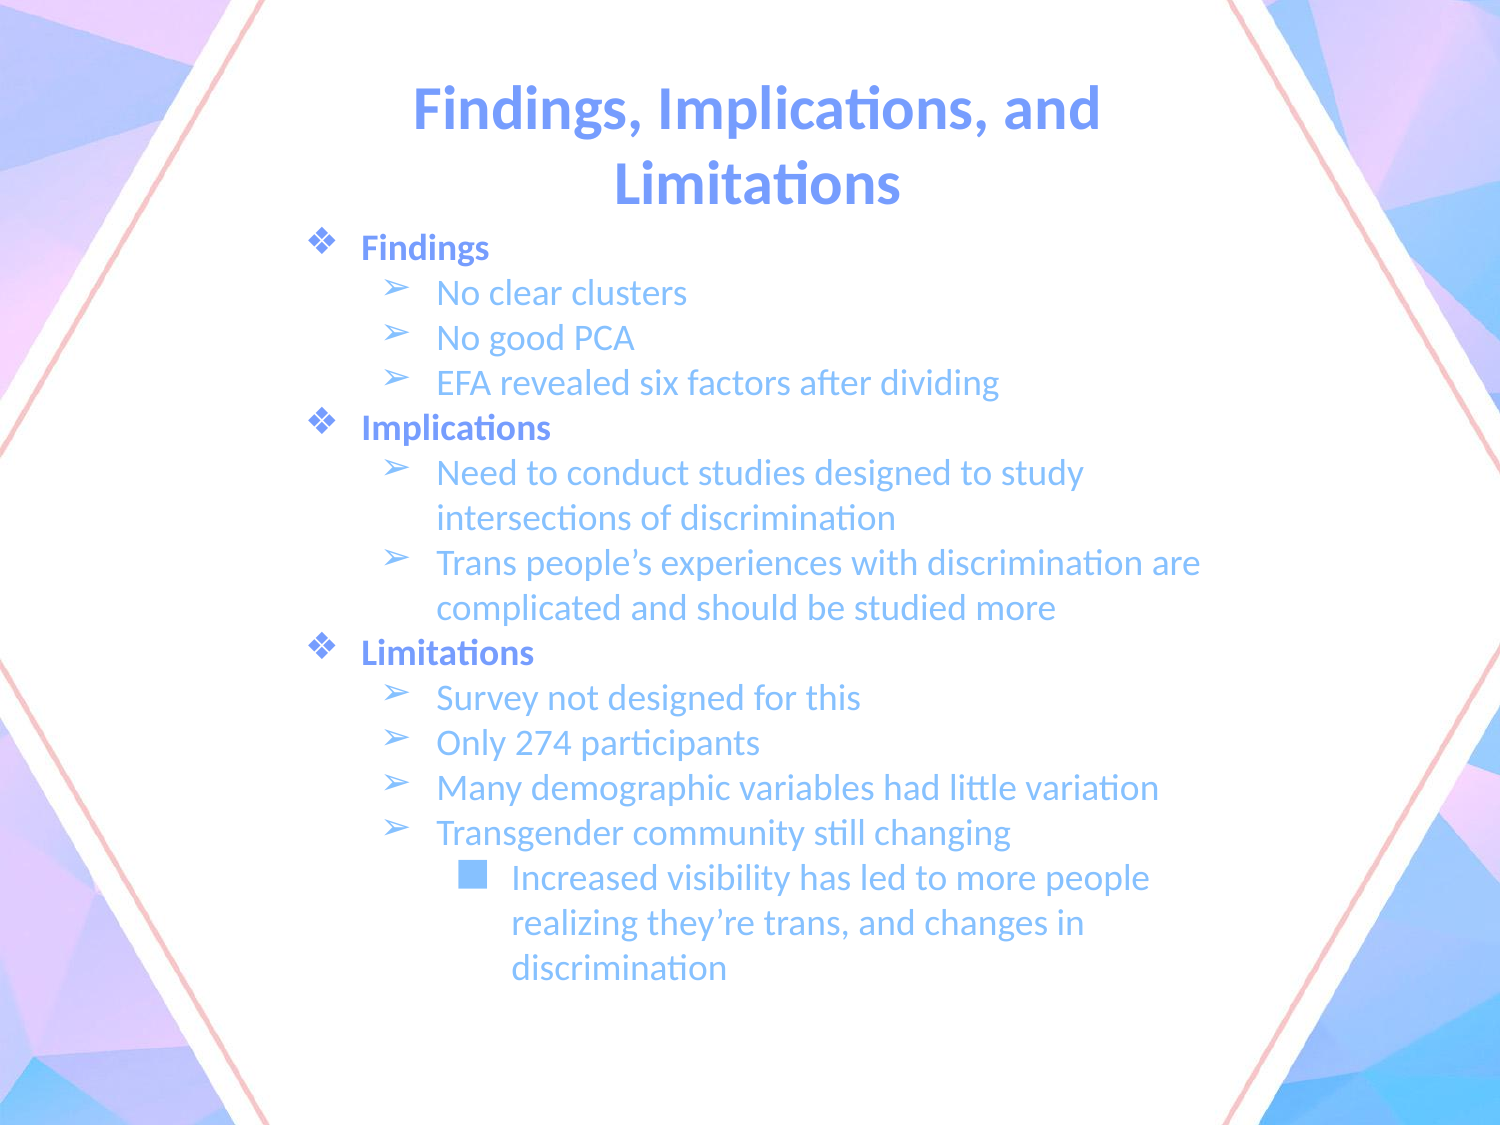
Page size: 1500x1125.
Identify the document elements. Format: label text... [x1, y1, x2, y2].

picture [0, 0, 1500, 1125]
text_box Findings, Implications, and Limitations [271, 59, 1245, 215]
text_box Findings No clear clusters No good PCA EFA revealed six factors after dividing Implications Need to conduct studies designed to study intersections of discrimination Trans people’s experiences with discrimination are complicated and should be studied more Limitations Survey not designed for this Only 274 participants Many demographic variables had little variation Transgender community still changing Increased visibility has led to more people realizing they’re trans, and changes in discrimination [271, 215, 1245, 1121]
